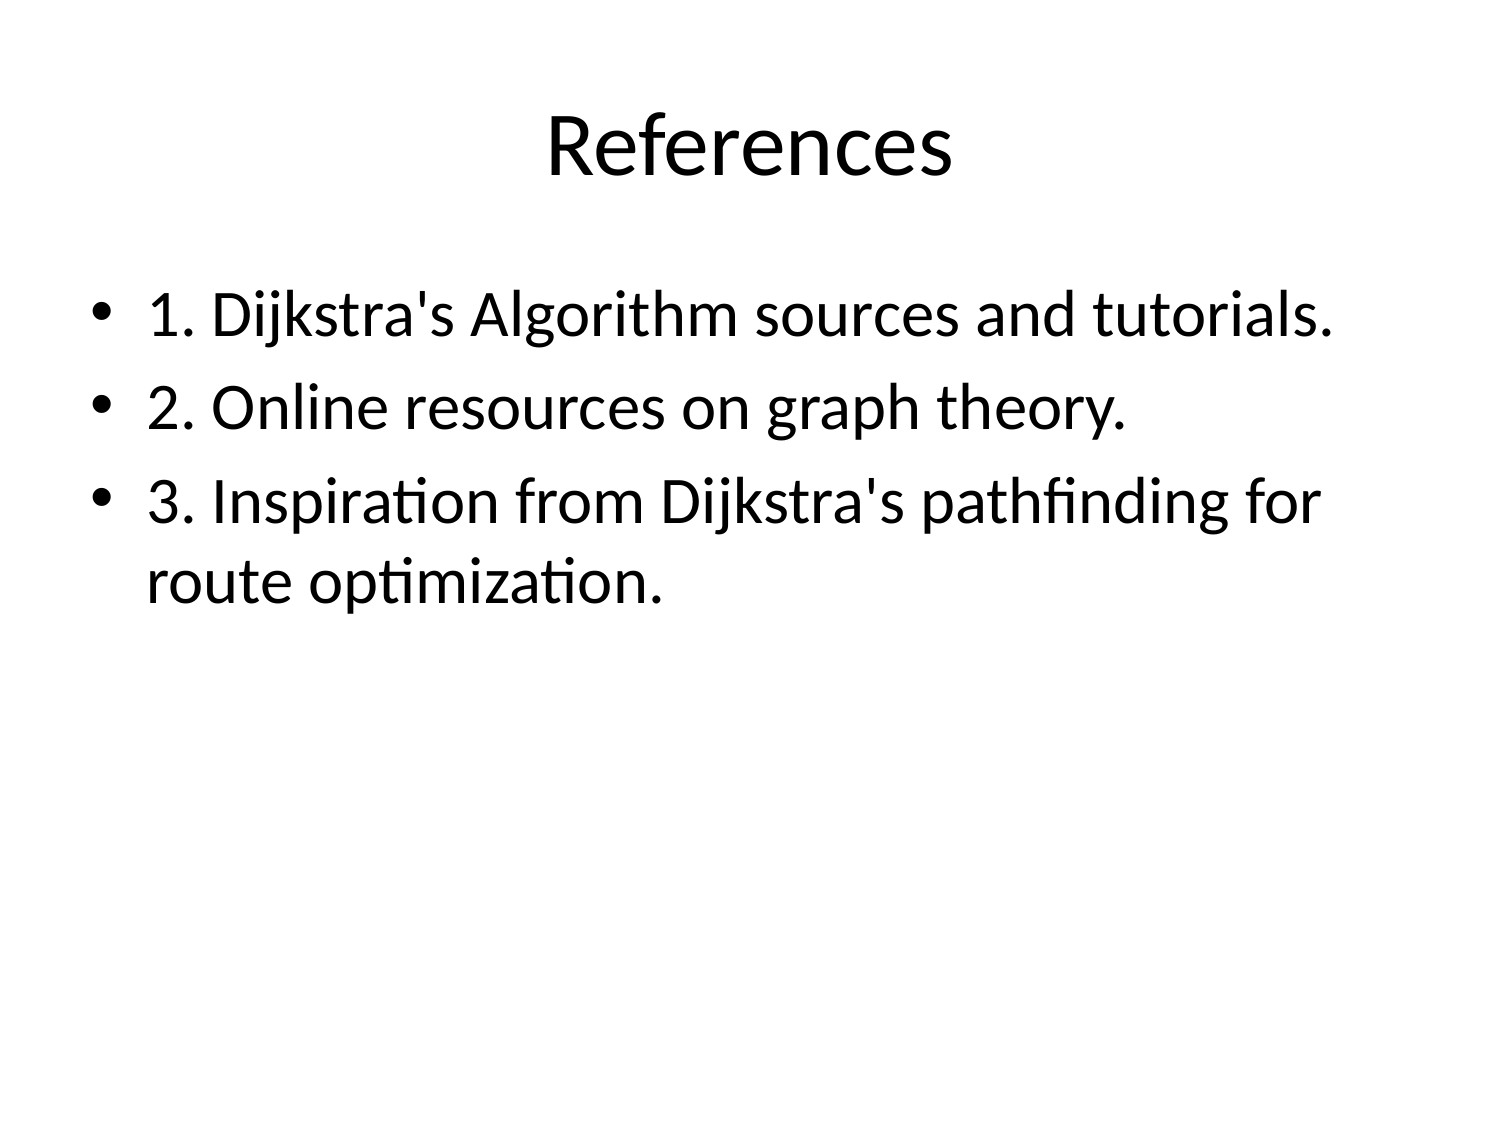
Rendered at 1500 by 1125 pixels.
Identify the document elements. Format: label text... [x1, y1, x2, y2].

list 1. Dijkstra's Algorithm sources and tutorials. 2. Online resources on graph theory. 3. Inspiration from Dijkstra's pathfinding for route optimization. [75, 262, 1425, 1005]
title References [75, 45, 1425, 233]
